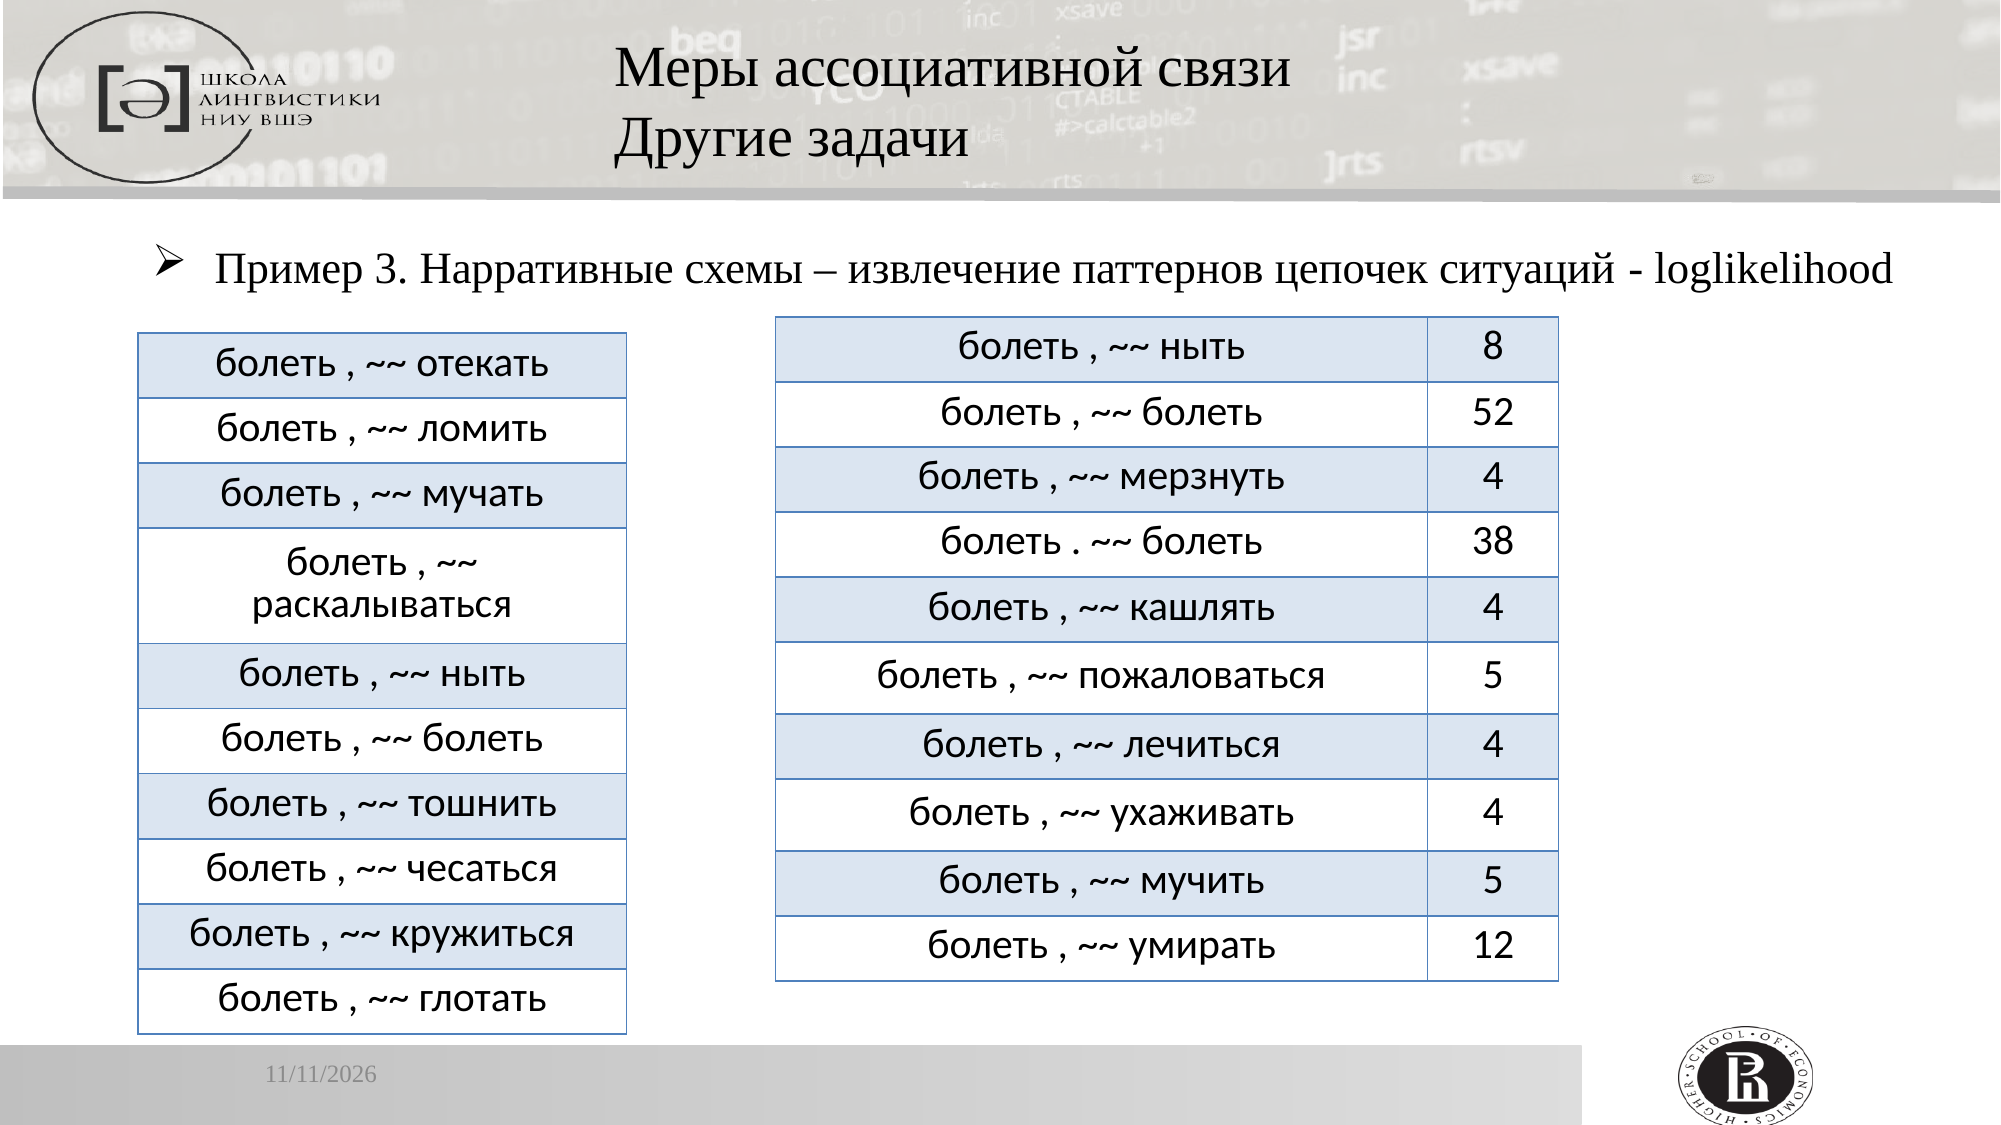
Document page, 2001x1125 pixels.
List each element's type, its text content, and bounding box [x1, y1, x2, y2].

list Пример 3. Нарративные схемы – извлечение паттернов цепочек ситуаций - loglikelihood [137, 231, 1910, 308]
table_cell болеть . ~~ болеть [776, 513, 1427, 576]
table_cell болеть , ~~ лечиться [776, 715, 1427, 778]
table_cell болеть , ~~ глотать [139, 970, 626, 1033]
table_cell болеть , ~~ кружиться [139, 905, 626, 968]
table_header 8 [1428, 318, 1558, 381]
table_cell 4 [1428, 578, 1558, 641]
table_cell 52 [1428, 383, 1558, 446]
table_cell 5 [1428, 852, 1558, 915]
picture [27, 7, 380, 187]
table_cell болеть , ~~ ныть [139, 644, 626, 708]
table_cell болеть , ~~ ухаживать [776, 780, 1427, 850]
table_cell болеть , ~~ пожаловаться [776, 643, 1427, 713]
table_header болеть , ~~ ныть [776, 318, 1427, 381]
table_cell 4 [1428, 448, 1558, 511]
table_cell болеть , ~~ болеть [139, 709, 626, 773]
table_header болеть , ~~ отекать [139, 334, 626, 397]
table_cell болеть , ~~ раскалываться [139, 529, 626, 643]
table_cell болеть , ~~ мерзнуть [776, 448, 1427, 511]
table_cell болеть , ~~ мучать [139, 464, 626, 527]
table_cell болеть , ~~ мучить [776, 852, 1427, 915]
picture [1678, 1026, 1813, 1125]
table_cell 4 [1428, 715, 1558, 778]
table_cell 12 [1428, 917, 1558, 980]
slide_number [249, 1042, 600, 1103]
table_cell 38 [1428, 513, 1558, 576]
text_box Меры ассоциативной связи Другие задачи [599, 20, 1475, 176]
table_cell болеть , ~~ умирать [776, 917, 1427, 980]
table_cell болеть , ~~ кашлять [776, 578, 1427, 641]
table_cell болеть , ~~ чесаться [139, 840, 626, 903]
table_cell болеть , ~~ болеть [776, 383, 1427, 446]
table_cell 5 [1428, 643, 1558, 713]
table_cell 4 [1428, 780, 1558, 850]
table_cell болеть , ~~ ломить [139, 399, 626, 462]
table_cell болеть , ~~ тошнить [139, 774, 626, 838]
